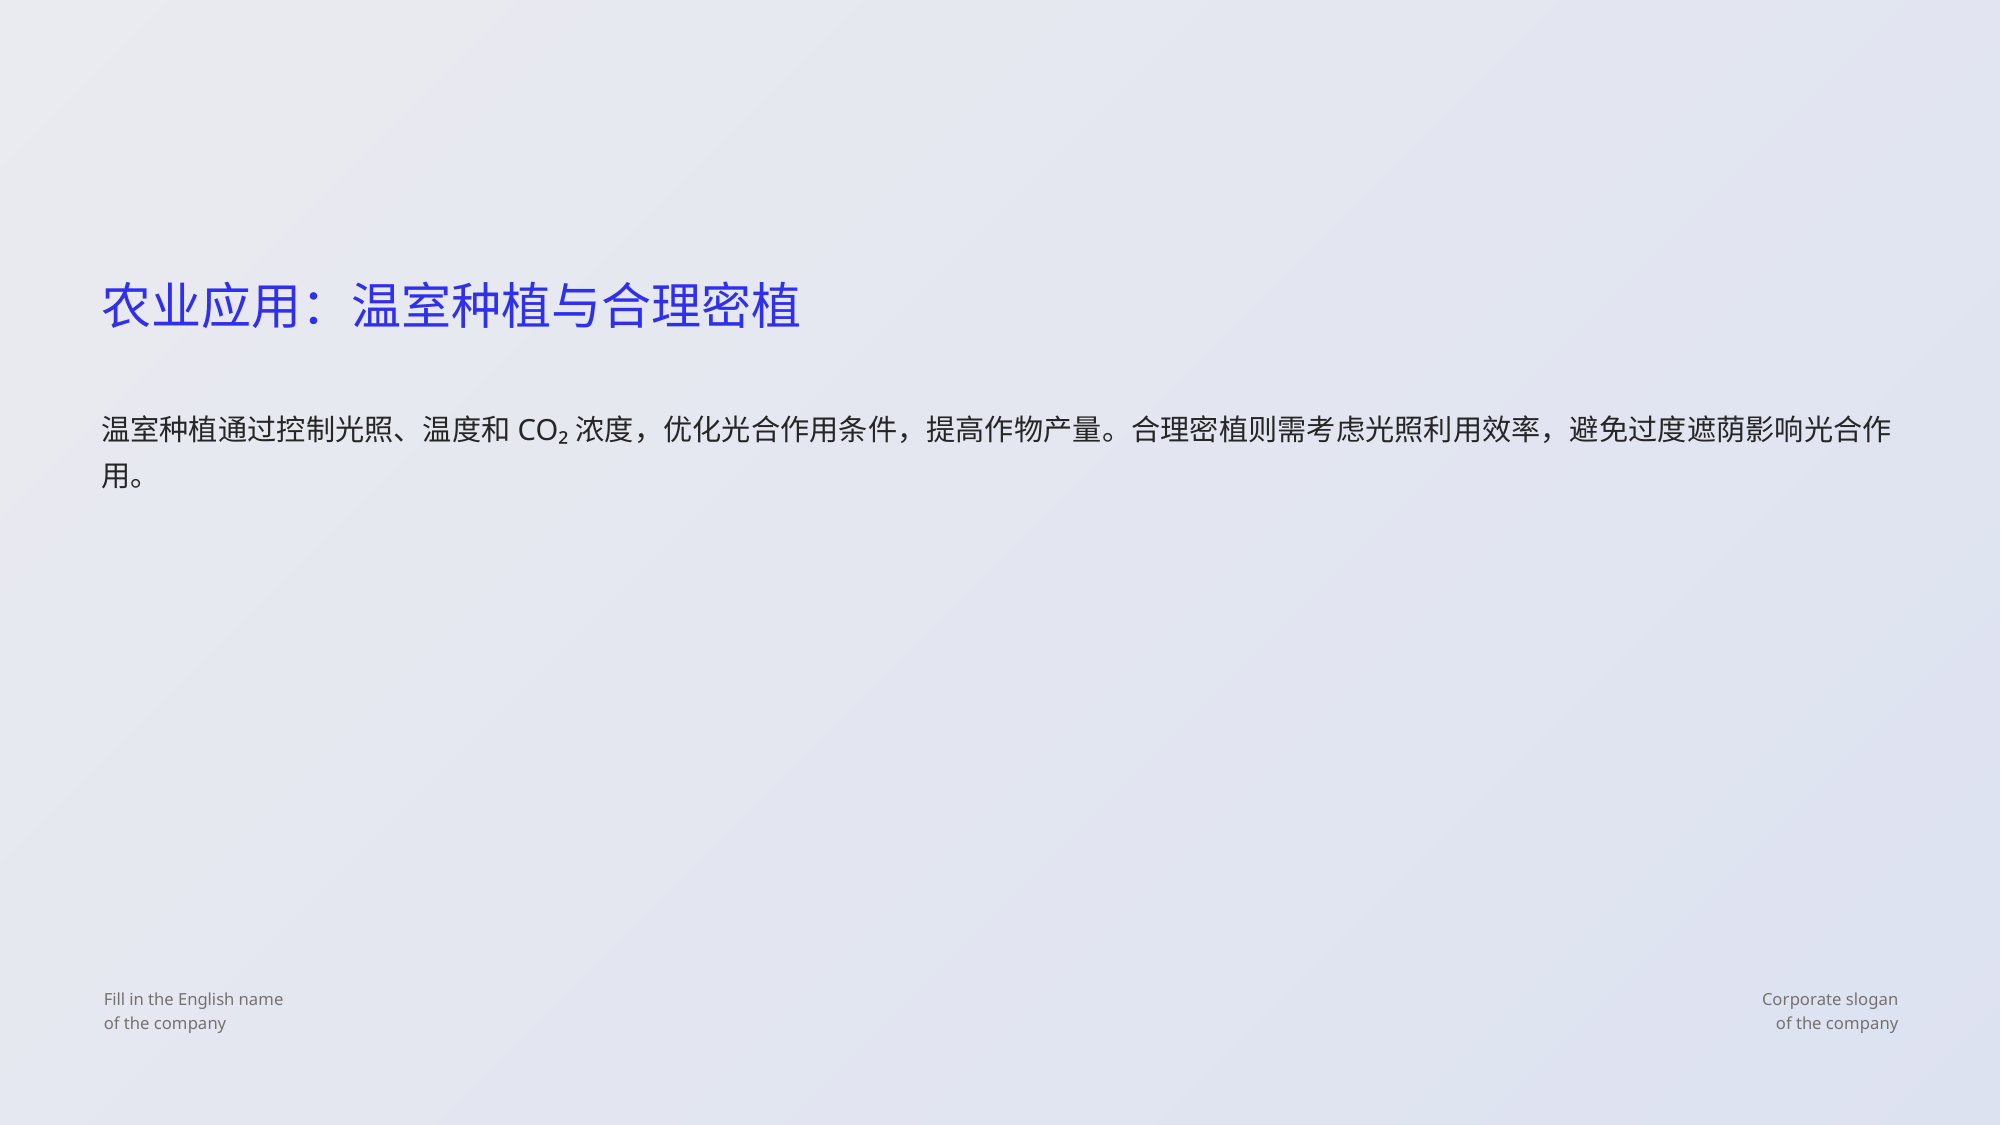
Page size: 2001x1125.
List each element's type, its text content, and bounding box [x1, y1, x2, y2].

text_box Corporate slogan of the company [1761, 985, 1899, 1033]
text_box Fill in the English name of the company [103, 985, 289, 1033]
text_box 农业应用：温室种植与合理密植 [101, 256, 1903, 335]
text_box 温室种植通过控制光照、温度和CO₂浓度，优化光合作用条件，提高作物产量。合理密植则需考虑光照利用效率，避免过度遮荫影响光合作用。 [101, 401, 1903, 492]
